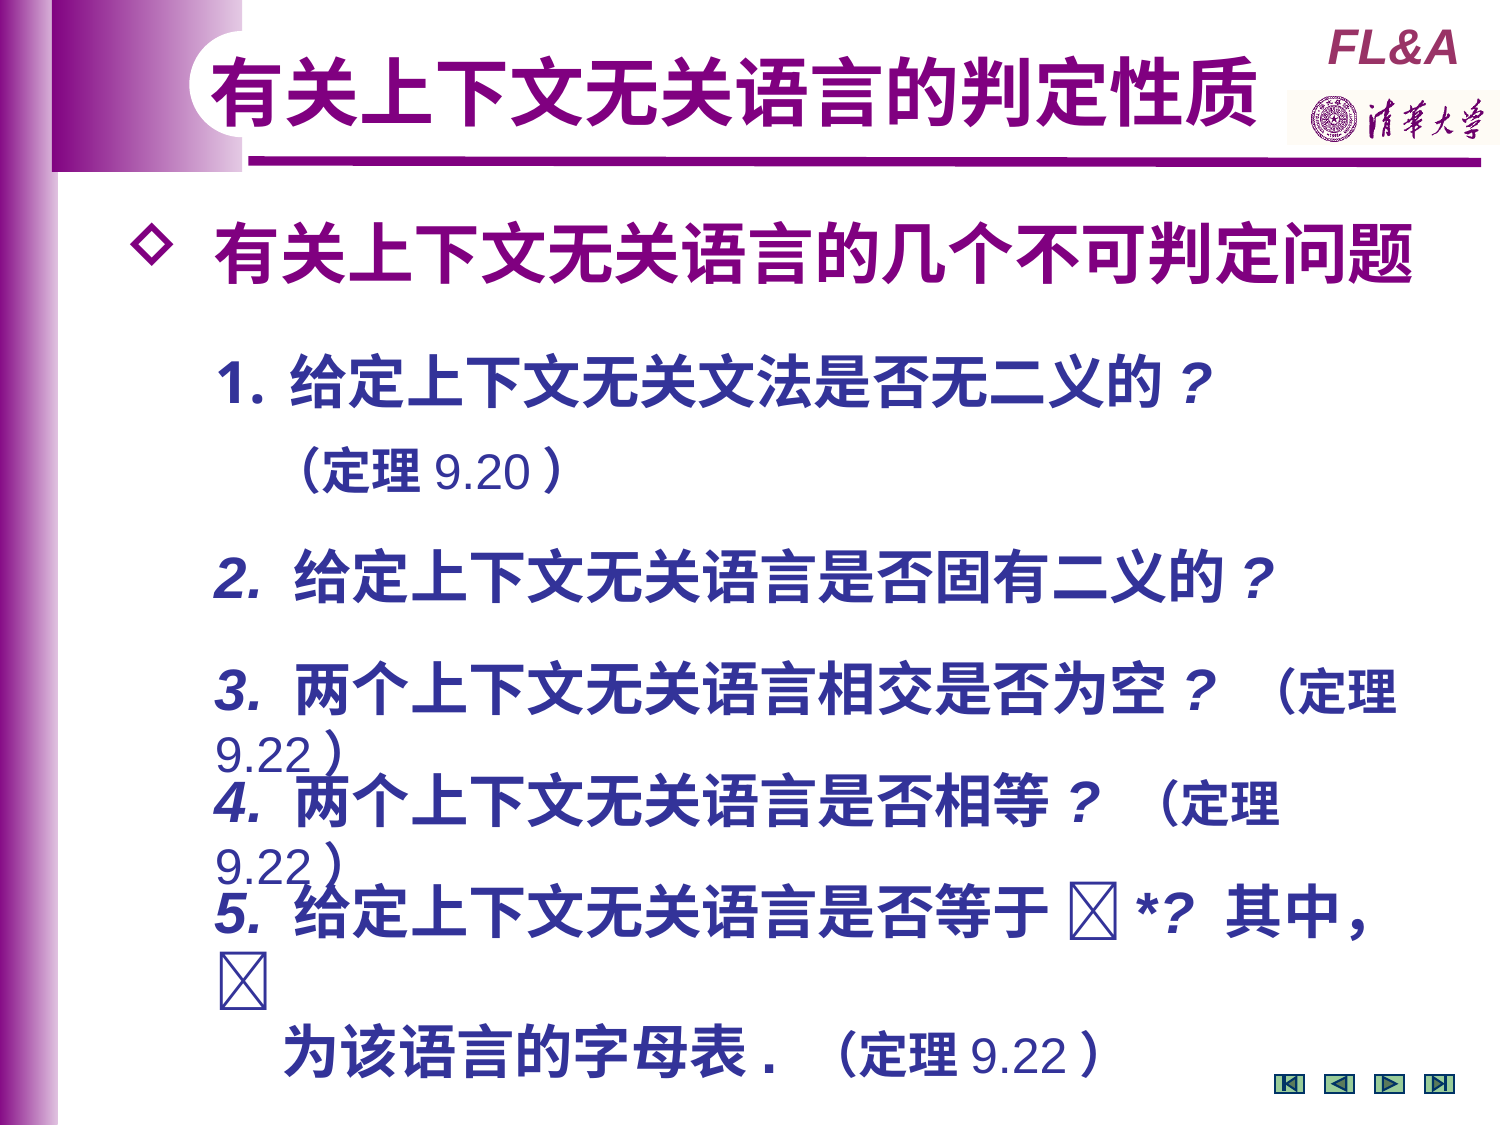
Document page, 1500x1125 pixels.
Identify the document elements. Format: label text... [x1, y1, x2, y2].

text_box 有关上下文无关语言的判定性质 [194, 48, 1275, 144]
text_box 有关上下文无关语言的几个不可判定问题 [87, 200, 1450, 300]
text_box 2. 给定上下文无关语言是否固有二义的? [199, 533, 1445, 618]
text_box 5. 给定上下文无关语言是否等于 *? 其中， 为该语言的字母表. （定理9.22） [199, 867, 1445, 1093]
text_box 3. 两个上下文无关语言相交是否为空? （定理9.22） [200, 645, 1500, 790]
text_box [1445, 1074, 1455, 1093]
text_box 4. 两个上下文无关语言是否相等? （定理9.22） [199, 756, 1445, 867]
picture [1287, 90, 1500, 145]
text_box 给定上下文无关文法是否无二义的? （定理9.20） [200, 337, 1471, 508]
